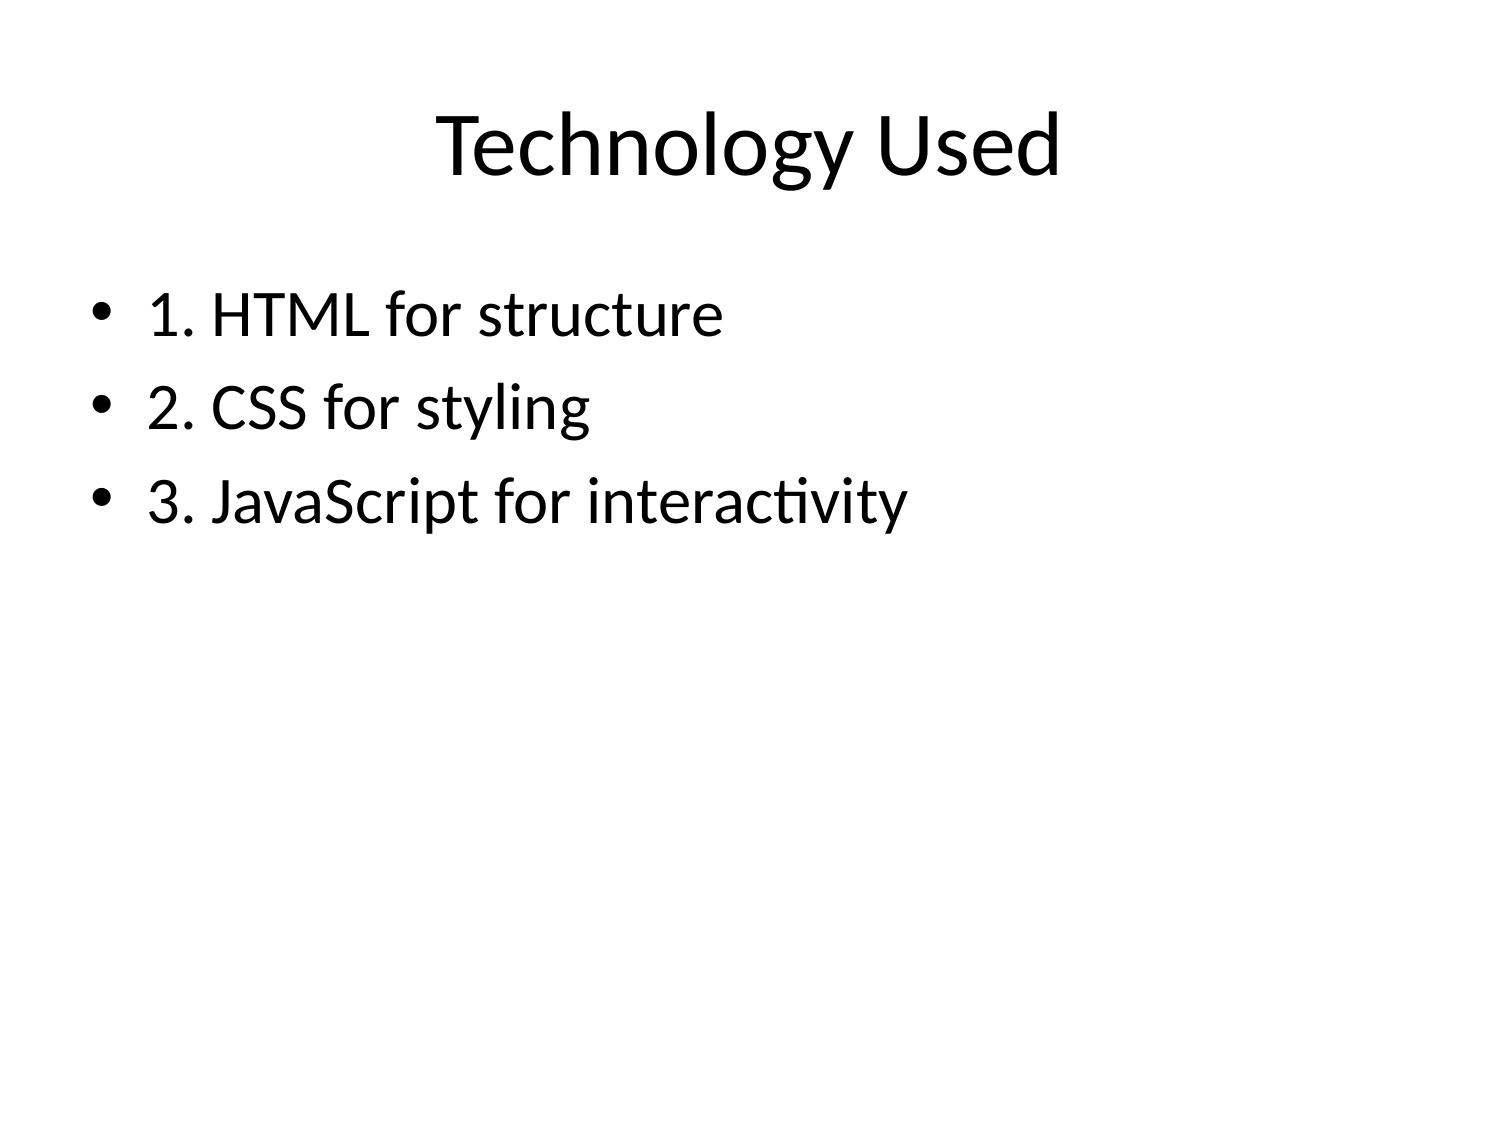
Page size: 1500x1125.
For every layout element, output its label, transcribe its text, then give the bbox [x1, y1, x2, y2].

title Technology Used [75, 45, 1425, 233]
list 1. HTML for structure 2. CSS for styling 3. JavaScript for interactivity [75, 262, 1425, 1005]
